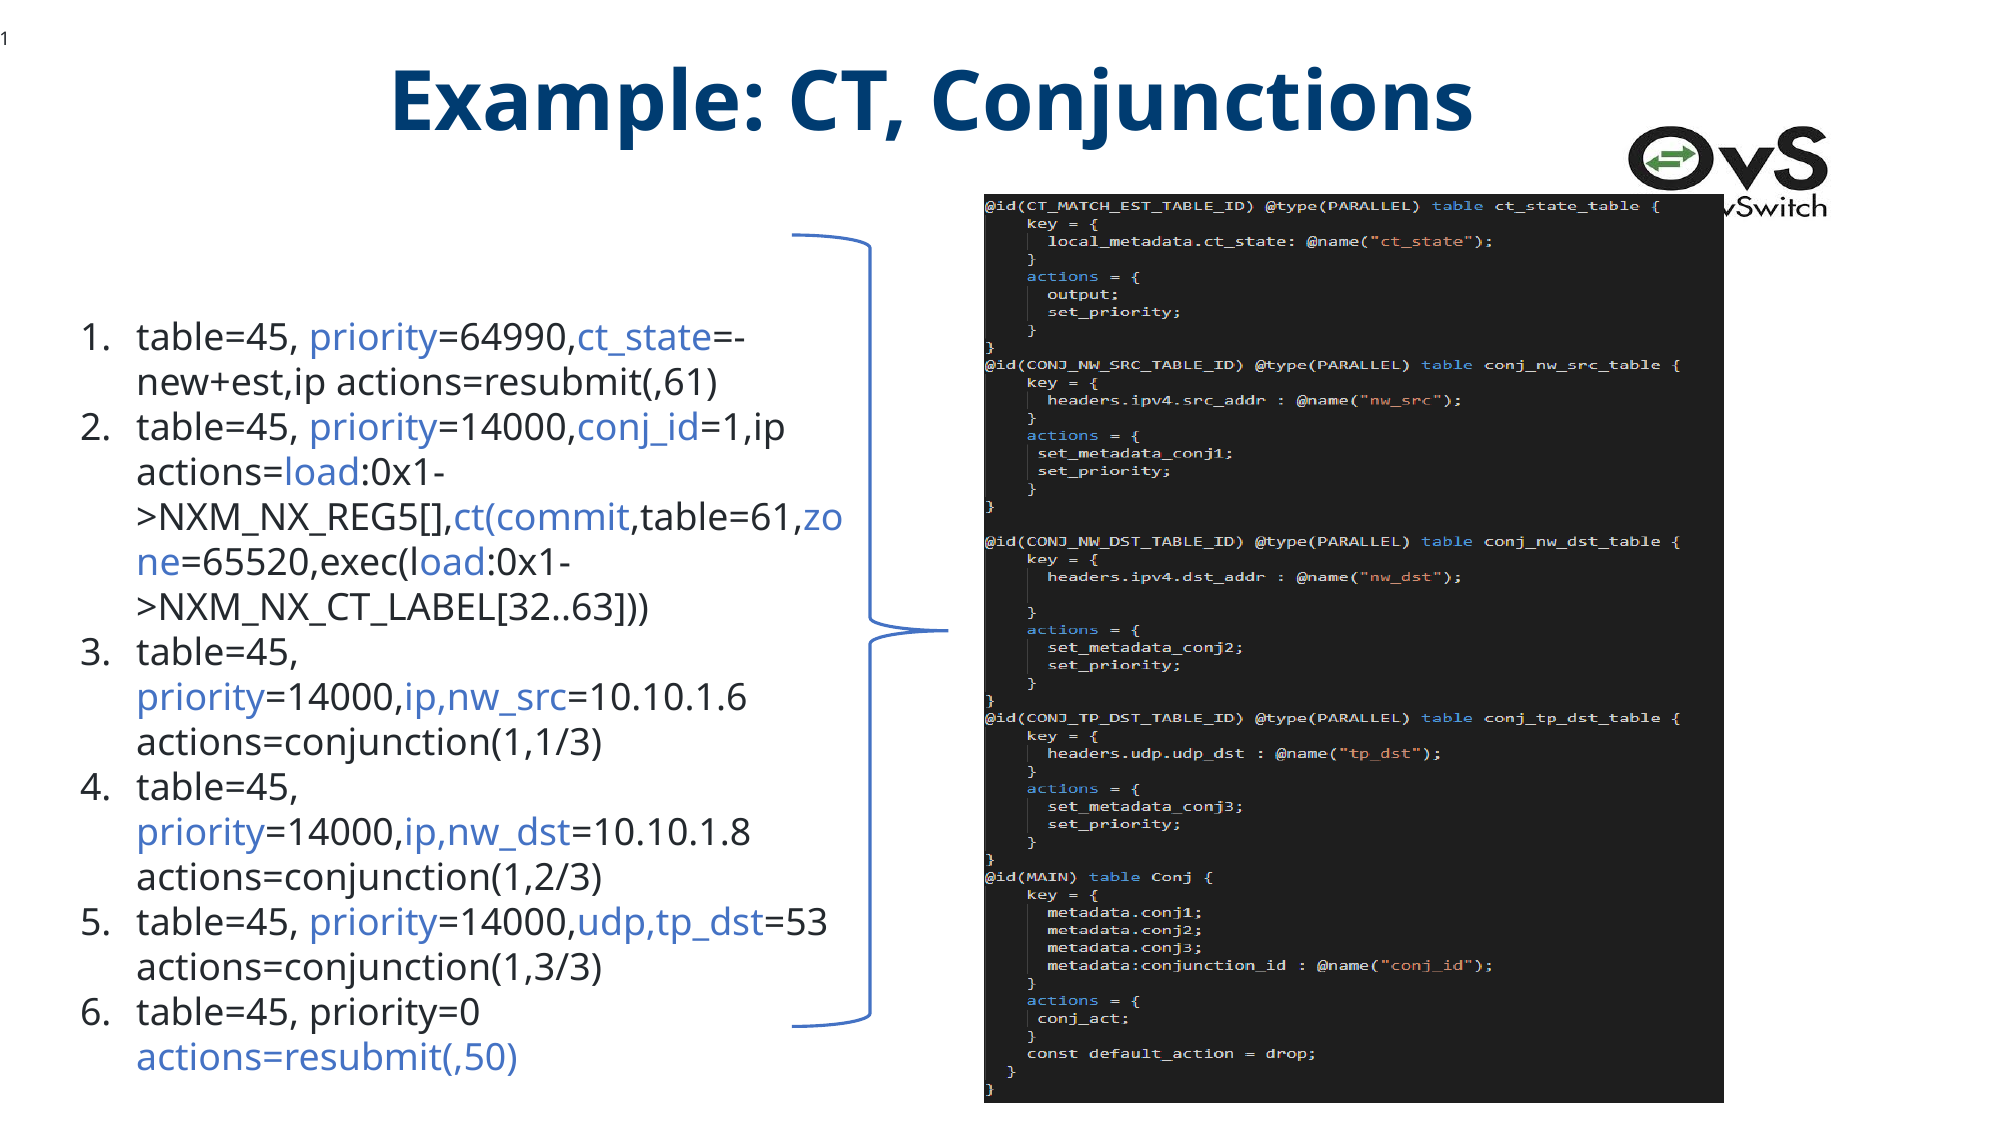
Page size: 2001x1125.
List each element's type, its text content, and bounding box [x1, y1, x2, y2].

text_box table=45, priority=64990,ct_state=-new+est,ip actions=resubmit(,61) table=45, priority=14000,conj_id=1,ip actions=load:0x1->NXM_NX_REG5[],ct(commit,table=61,zone=65520,exec(load:0x1->NXM_NX_CT_LABEL[32..63])) table=45, priority=14000,ip,nw_src=10.10.1.6 actions=conjunction(1,1/3) table=45, priority=14000,ip,nw_dst=10.10.1.8 actions=conjunction(1,2/3) table=45, priority=14000,udp,tp_dst=53 actions=conjunction(1,3/3) table=45, priority=0 actions=resubmit(,50) [65, 305, 881, 1085]
picture [984, 101, 1867, 1103]
text_box 1 [0, 26, 10, 49]
text_box Example: CT, Conjunctions [223, 39, 1724, 169]
text_box [791, 234, 949, 1027]
